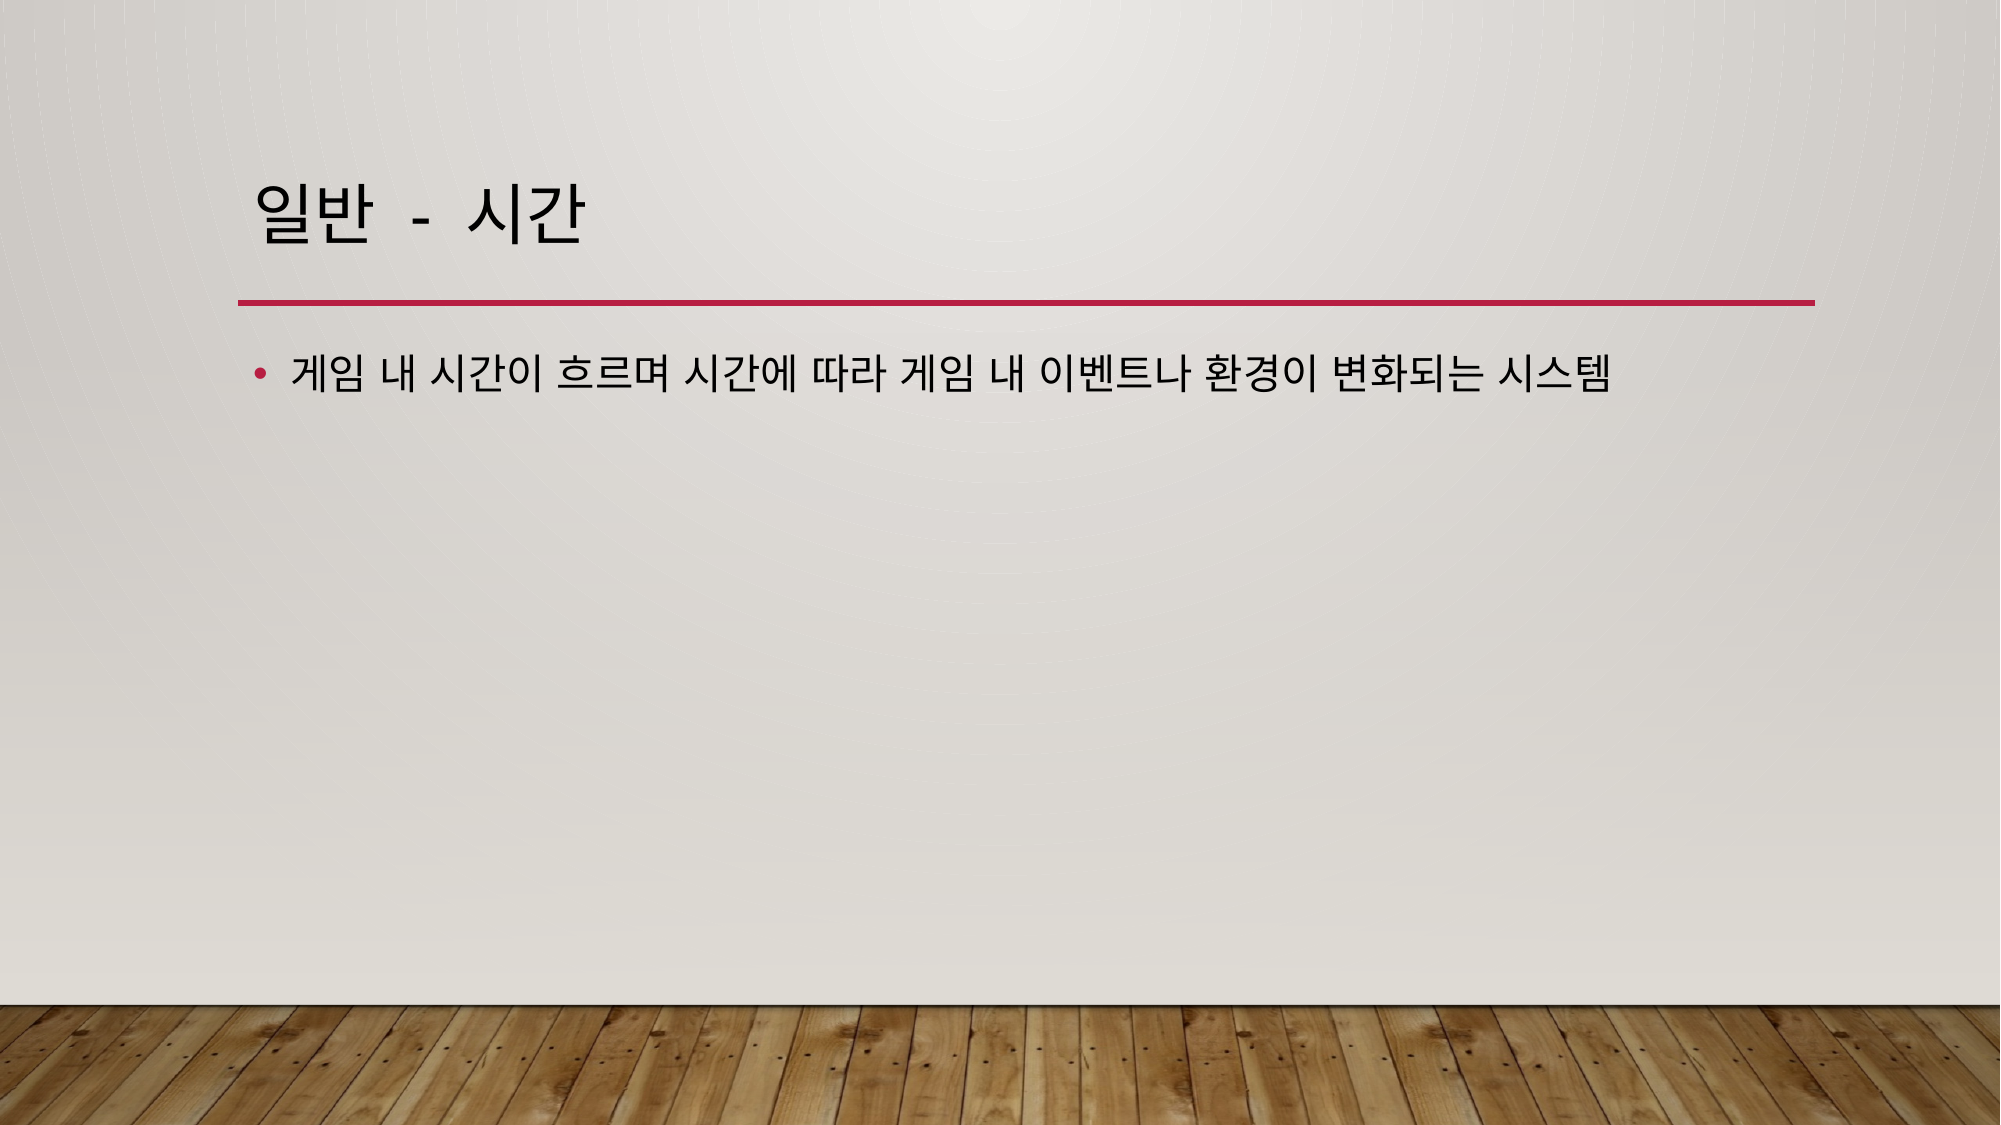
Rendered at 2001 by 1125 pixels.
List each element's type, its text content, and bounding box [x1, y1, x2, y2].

list 게임 내 시간이 흐르며 시간에 따라 게임 내 이벤트나 환경이 변화되는 시스템 [238, 330, 1814, 897]
title 일반 - 시간 [238, 131, 1814, 305]
picture [0, 1005, 2000, 1125]
